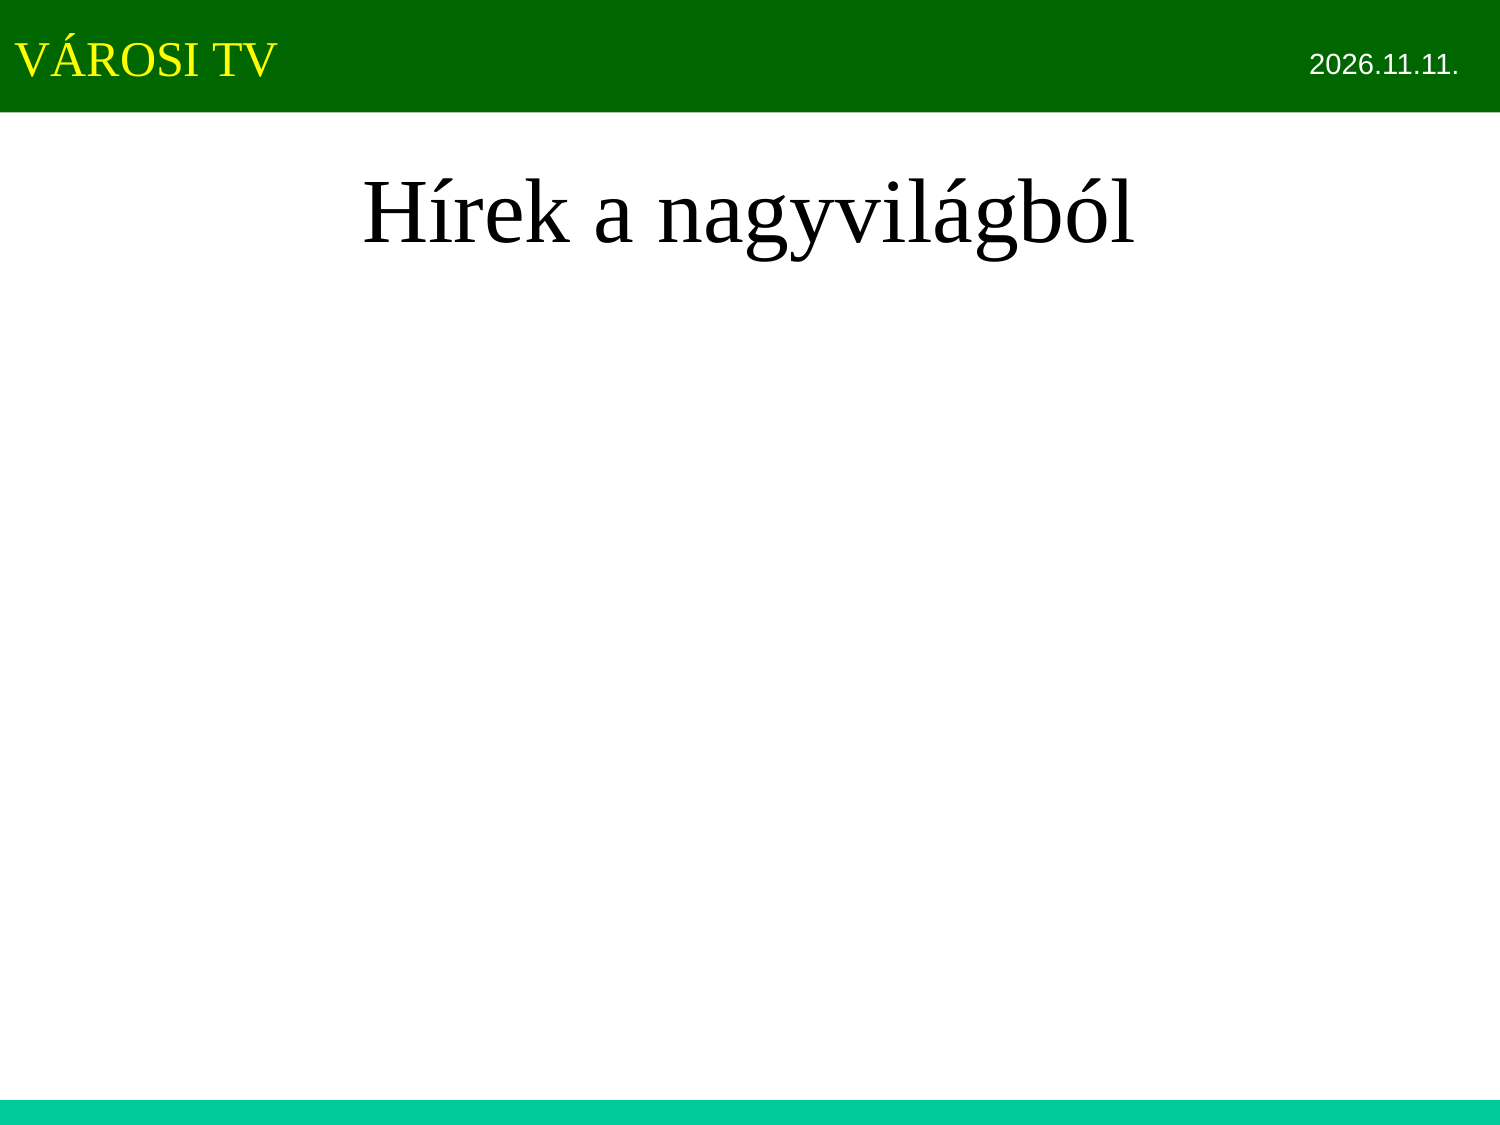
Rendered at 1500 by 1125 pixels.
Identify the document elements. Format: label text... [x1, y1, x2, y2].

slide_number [1162, 37, 1476, 113]
title Hírek a nagyvilágból [112, 124, 1388, 288]
